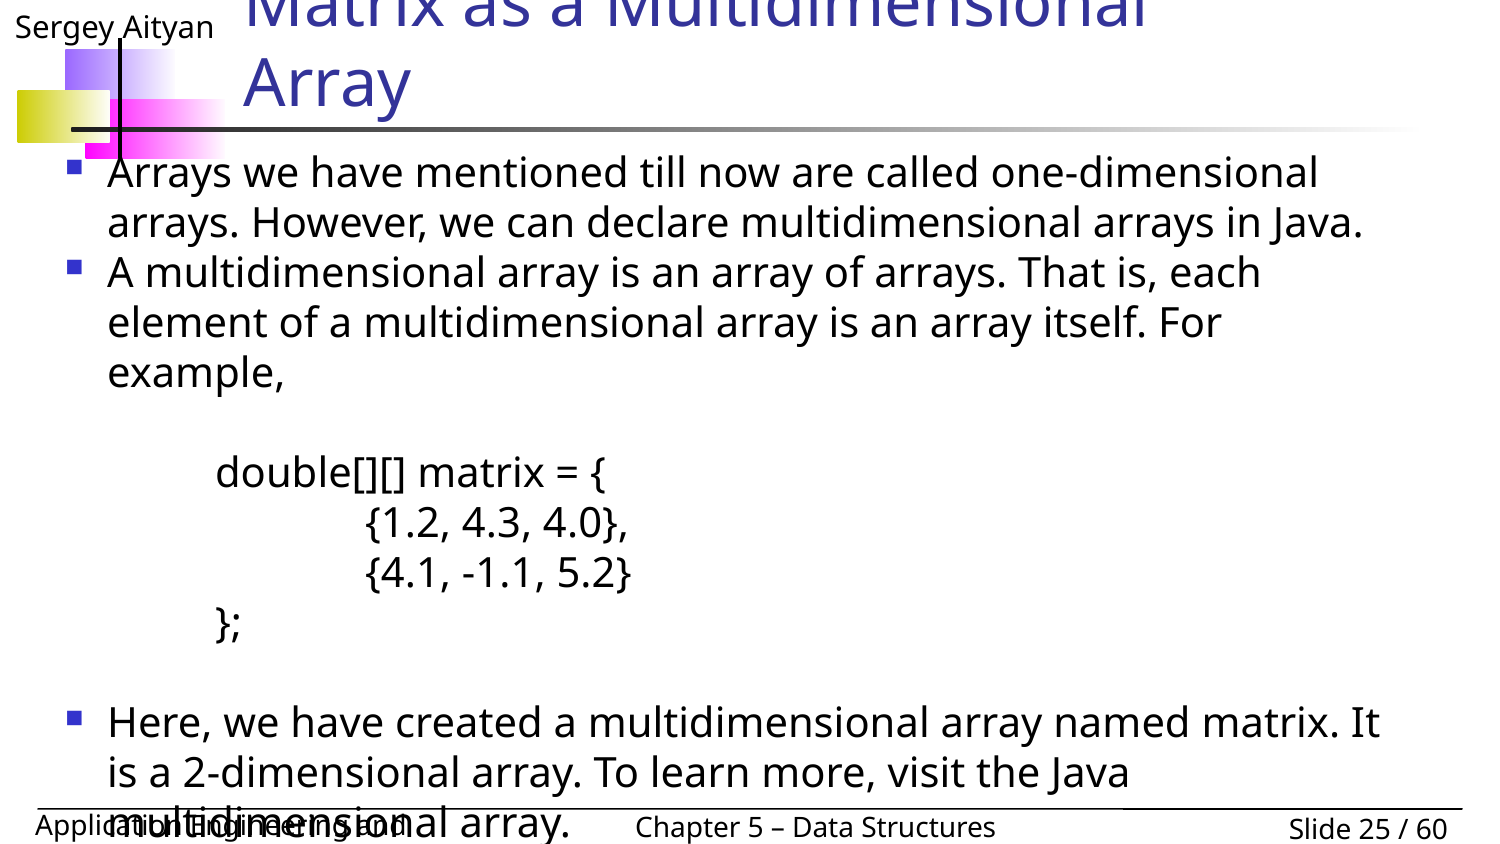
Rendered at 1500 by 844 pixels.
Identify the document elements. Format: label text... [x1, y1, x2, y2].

title Matrix as a Multidimensional Array [228, 46, 1332, 128]
list Arrays we have mentioned till now are called one-dimensional arrays. However, we can declare multidimensional arrays in Java. A multidimensional array is an array of arrays. That is, each element of a multidimensional array is an array itself. For example, double[][] matrix = { {1.2, 4.3, 4.0}, {4.1, -1.1, 5.2} }; Here, we have created a multidimensional array named matrix. It is a 2-dimensional array. To learn more, visit the Java multidimensional array. [50, 138, 1404, 706]
